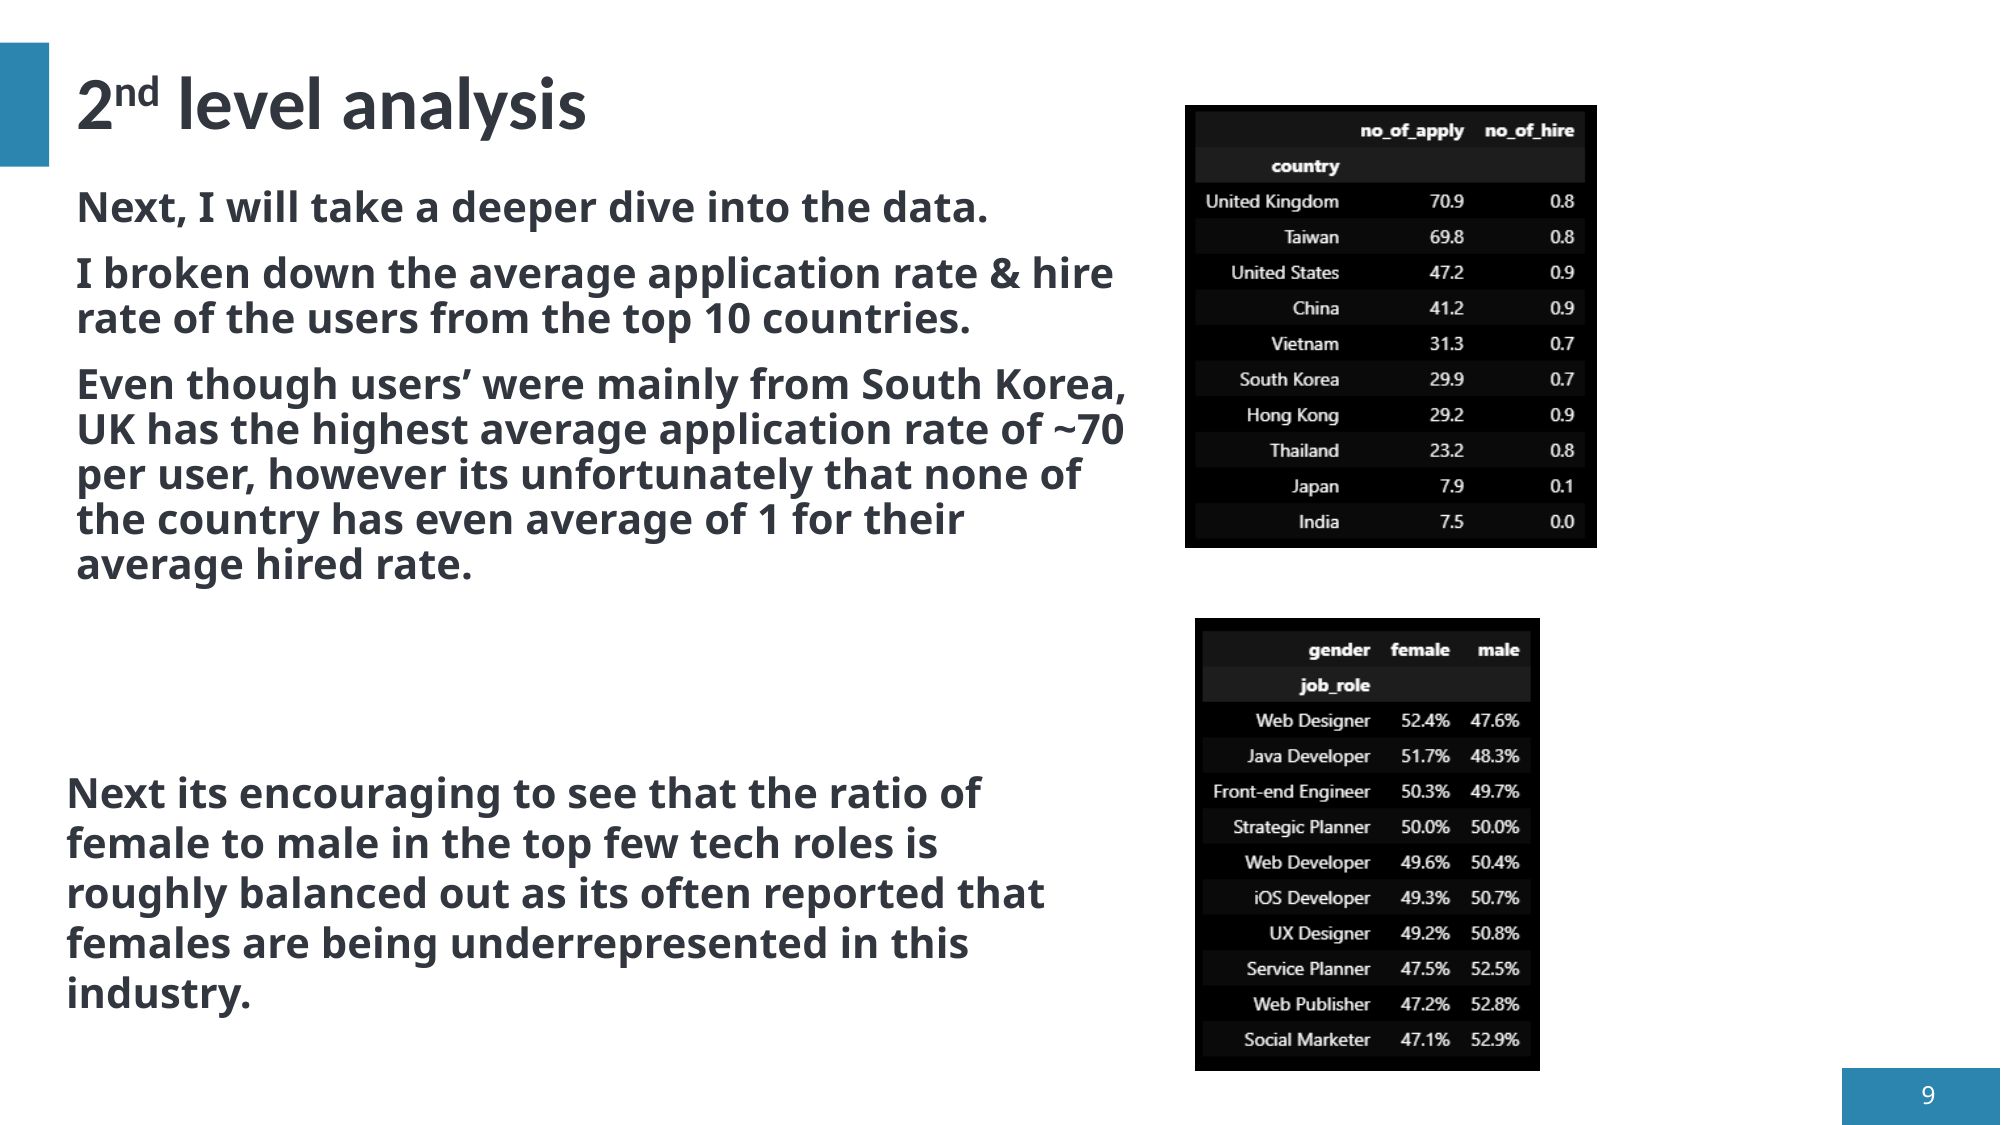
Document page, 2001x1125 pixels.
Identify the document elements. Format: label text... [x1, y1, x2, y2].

picture [1195, 618, 1540, 1072]
title 2nd level analysis [60, 42, 1951, 168]
list Next, I will take a deeper dive into the data. I broken down the average application rate & hire rate of the users from the top 10 countries. Even though users’ were mainly from South Korea, UK has the highest average application rate of ~70 per user, however its unfortunately that none of the country has even average of 1 for their average hired rate. [60, 178, 1158, 497]
text_box Next its encouraging to see that the ratio of female to male in the top few tech roles is roughly balanced out as its often reported that females are being underrepresented in this industry. [51, 759, 1088, 1025]
slide_number 9 [1889, 1079, 1951, 1114]
picture [1185, 105, 1598, 548]
